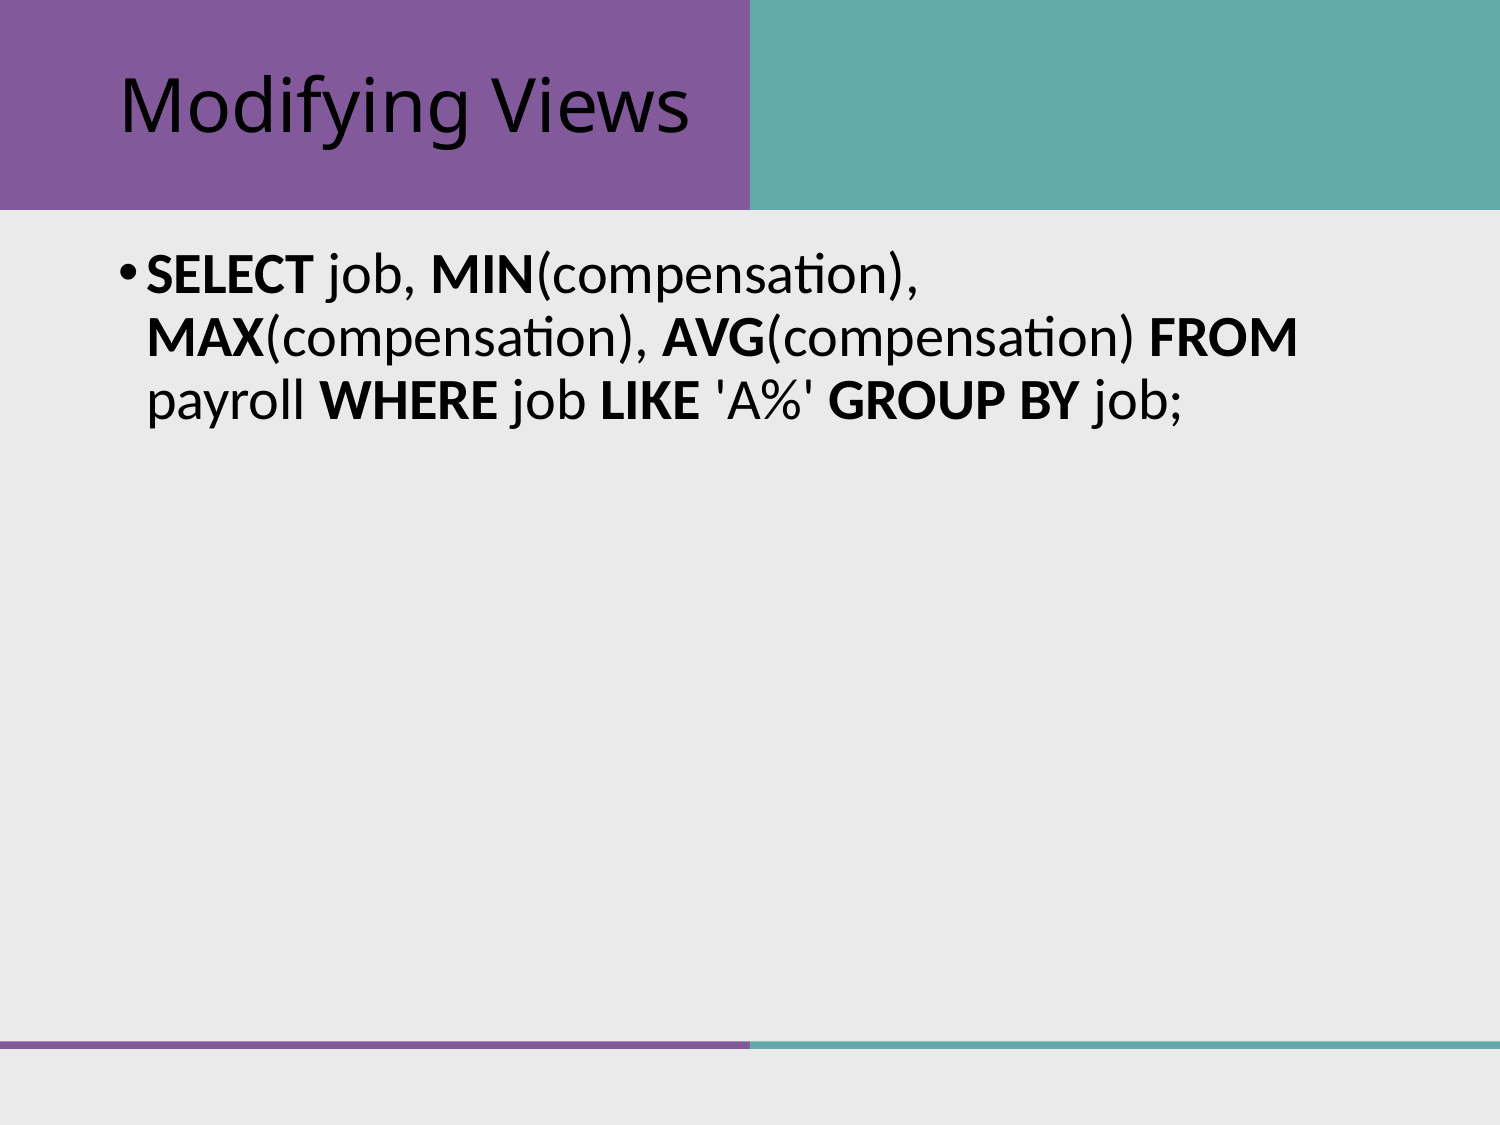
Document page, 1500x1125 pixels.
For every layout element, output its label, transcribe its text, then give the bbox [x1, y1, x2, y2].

list SELECT job, MIN(compensation), MAX(compensation), AVG(compensation) FROM payroll WHERE job LIKE 'A%' GROUP BY job; [103, 236, 1397, 1014]
title Modifying Views [103, 33, 1397, 184]
